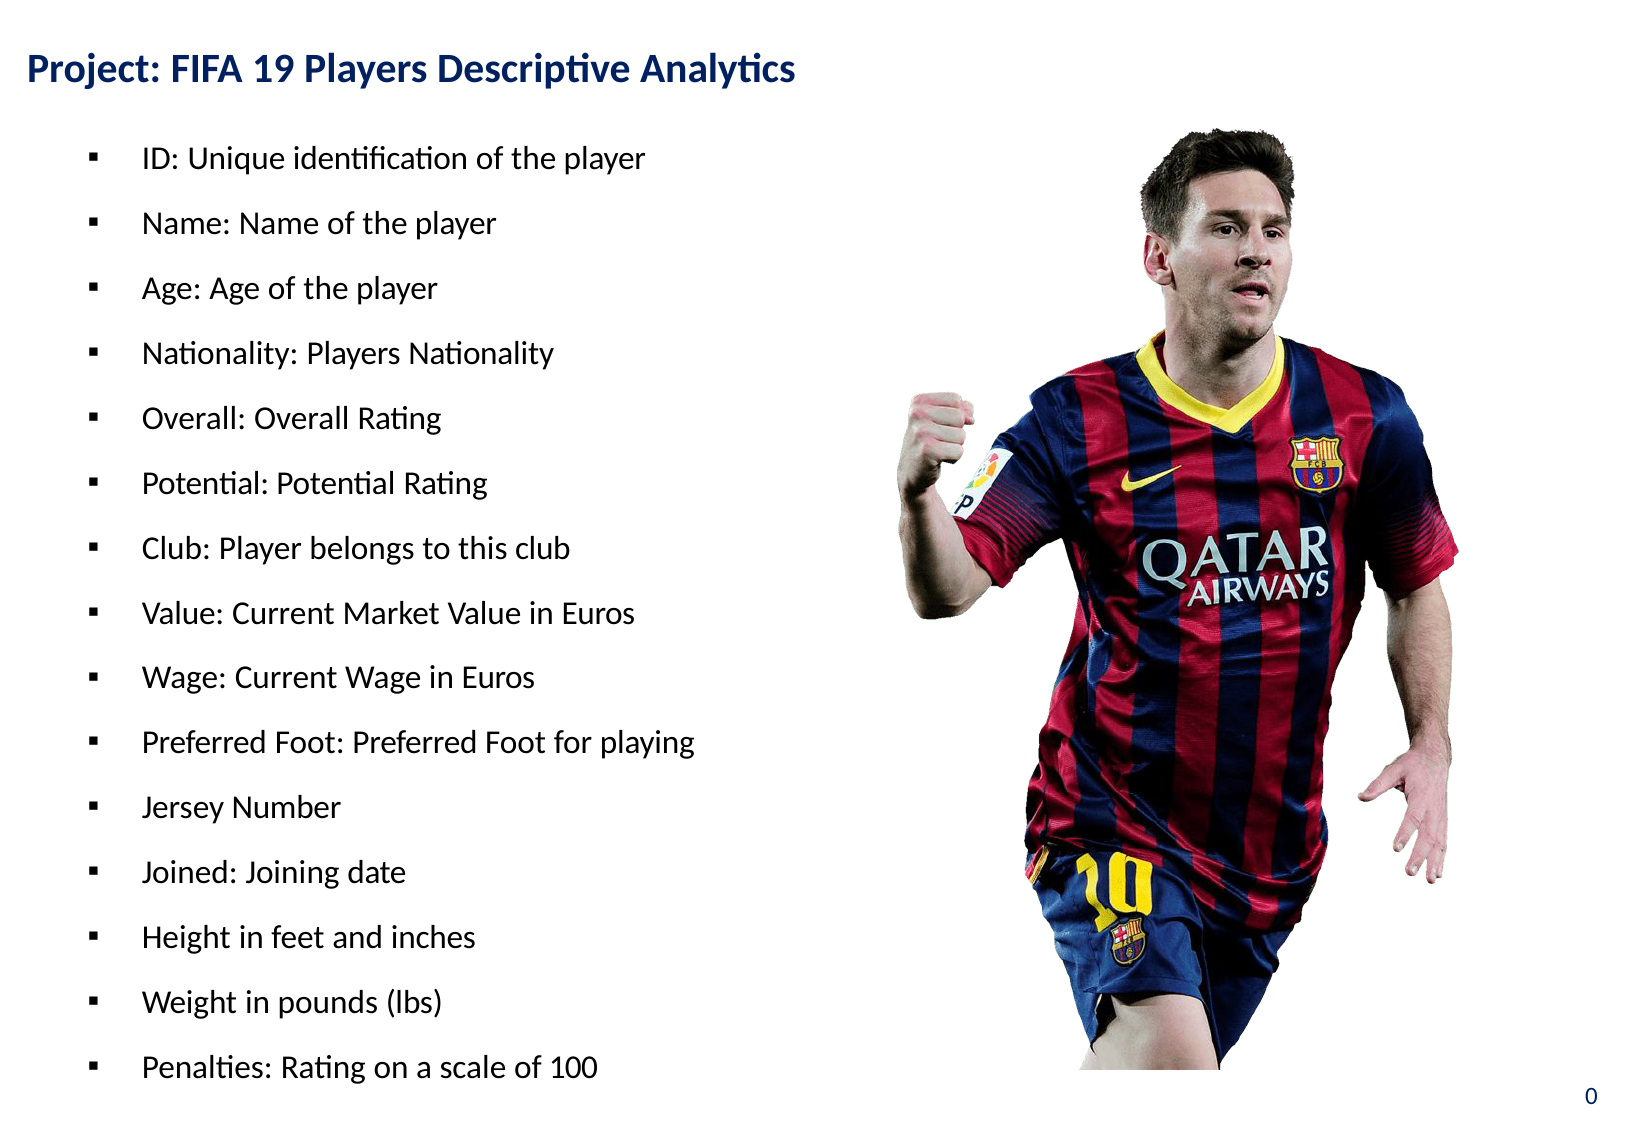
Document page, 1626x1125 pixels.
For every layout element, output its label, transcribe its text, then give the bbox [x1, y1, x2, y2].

text_box 0 [1583, 1078, 1600, 1110]
picture [880, 127, 1625, 1071]
title Project: FIFA 19 Players Descriptive Analytics [24, 38, 798, 229]
text_box ID: Unique identification of the player Name: Name of the player Age: Age of the player Nationality: Players Nationality Overall: Overall Rating Potential: Potential Rating Club: Player belongs to this club Value: Current Market Value in Euros Wage: Current Wage in Euros Preferred Foot: Preferred Foot for playing Jersey Number Joined: Joining date Height in feet and inches Weight in pounds (lbs) Penalties: Rating on a scale of 100 [85, 134, 703, 1085]
